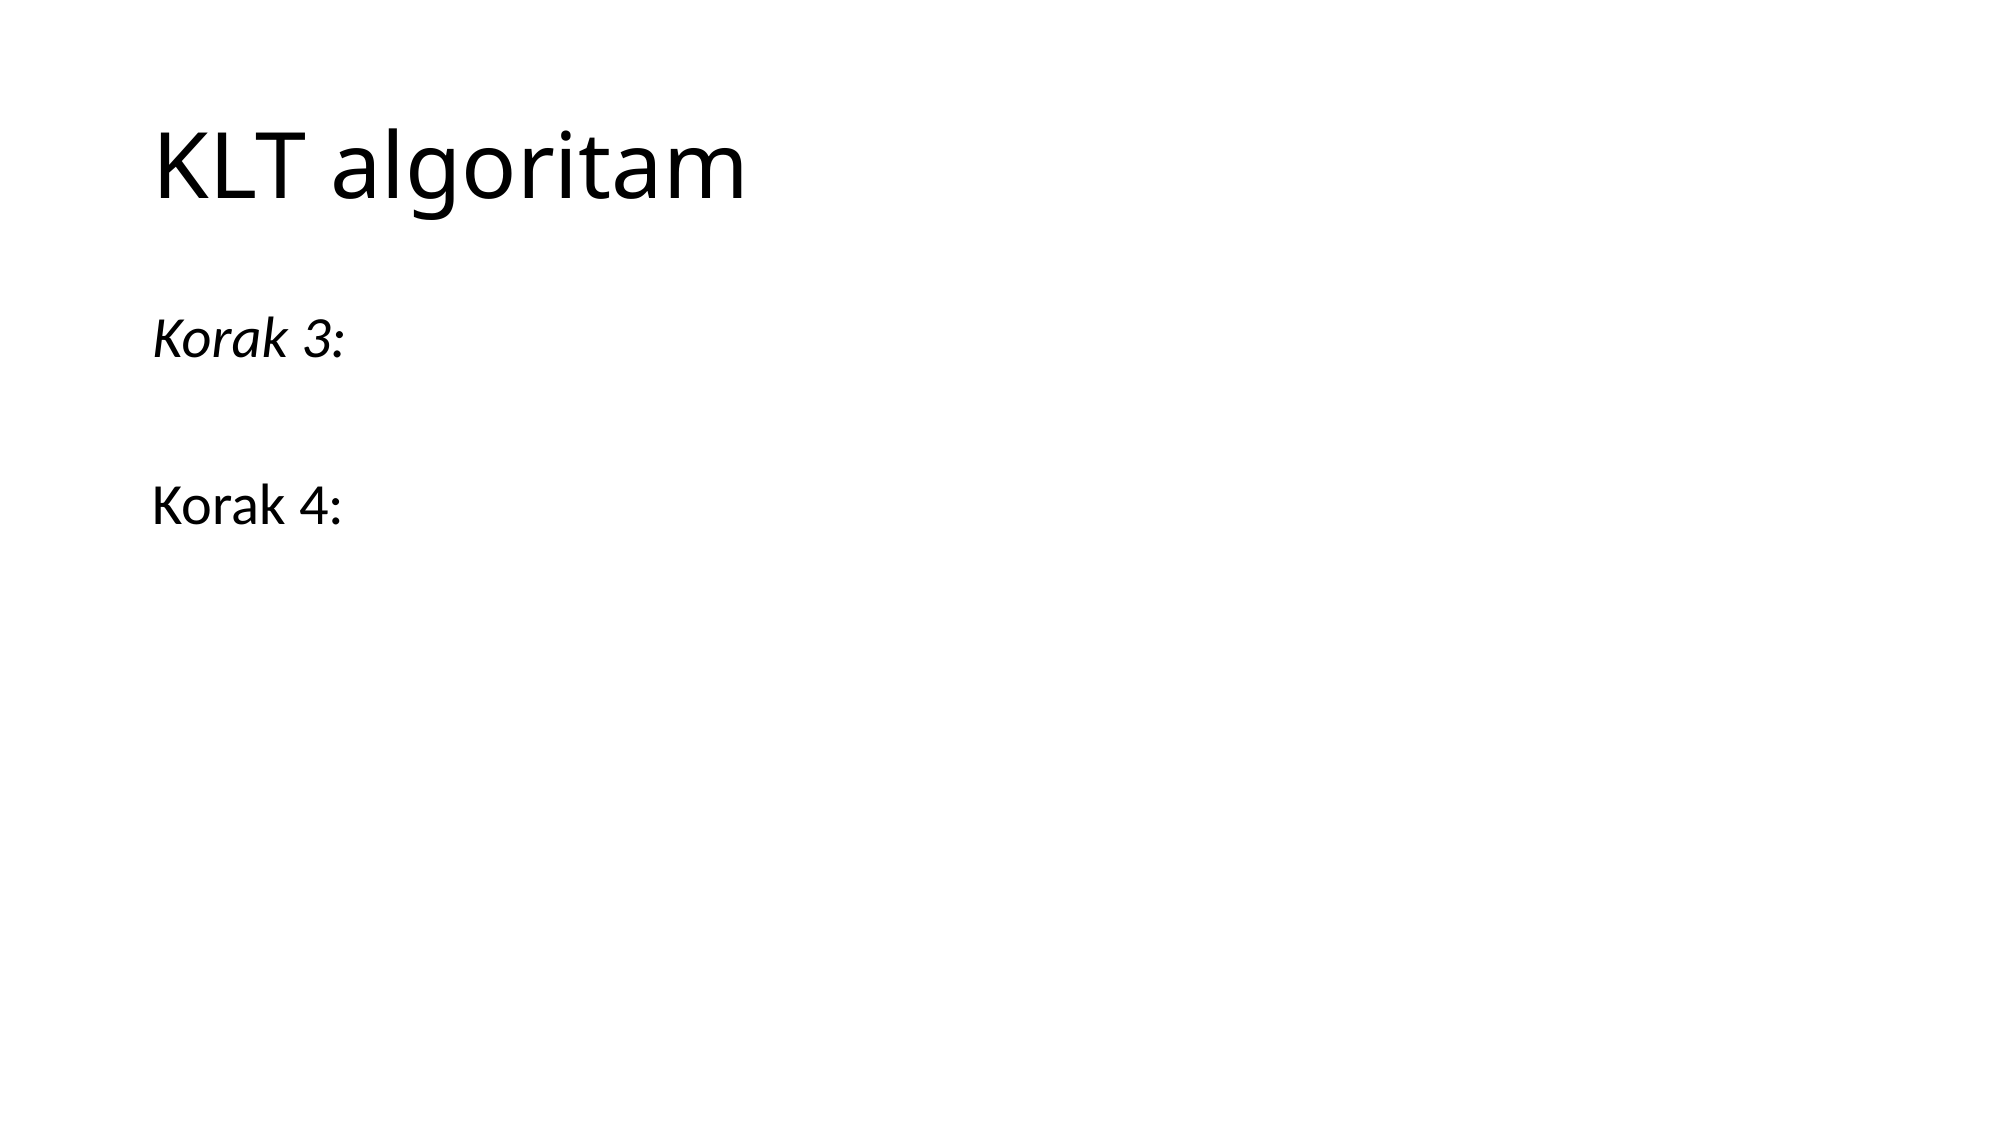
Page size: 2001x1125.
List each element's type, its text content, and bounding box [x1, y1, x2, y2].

title KLT algoritam [137, 59, 1863, 278]
